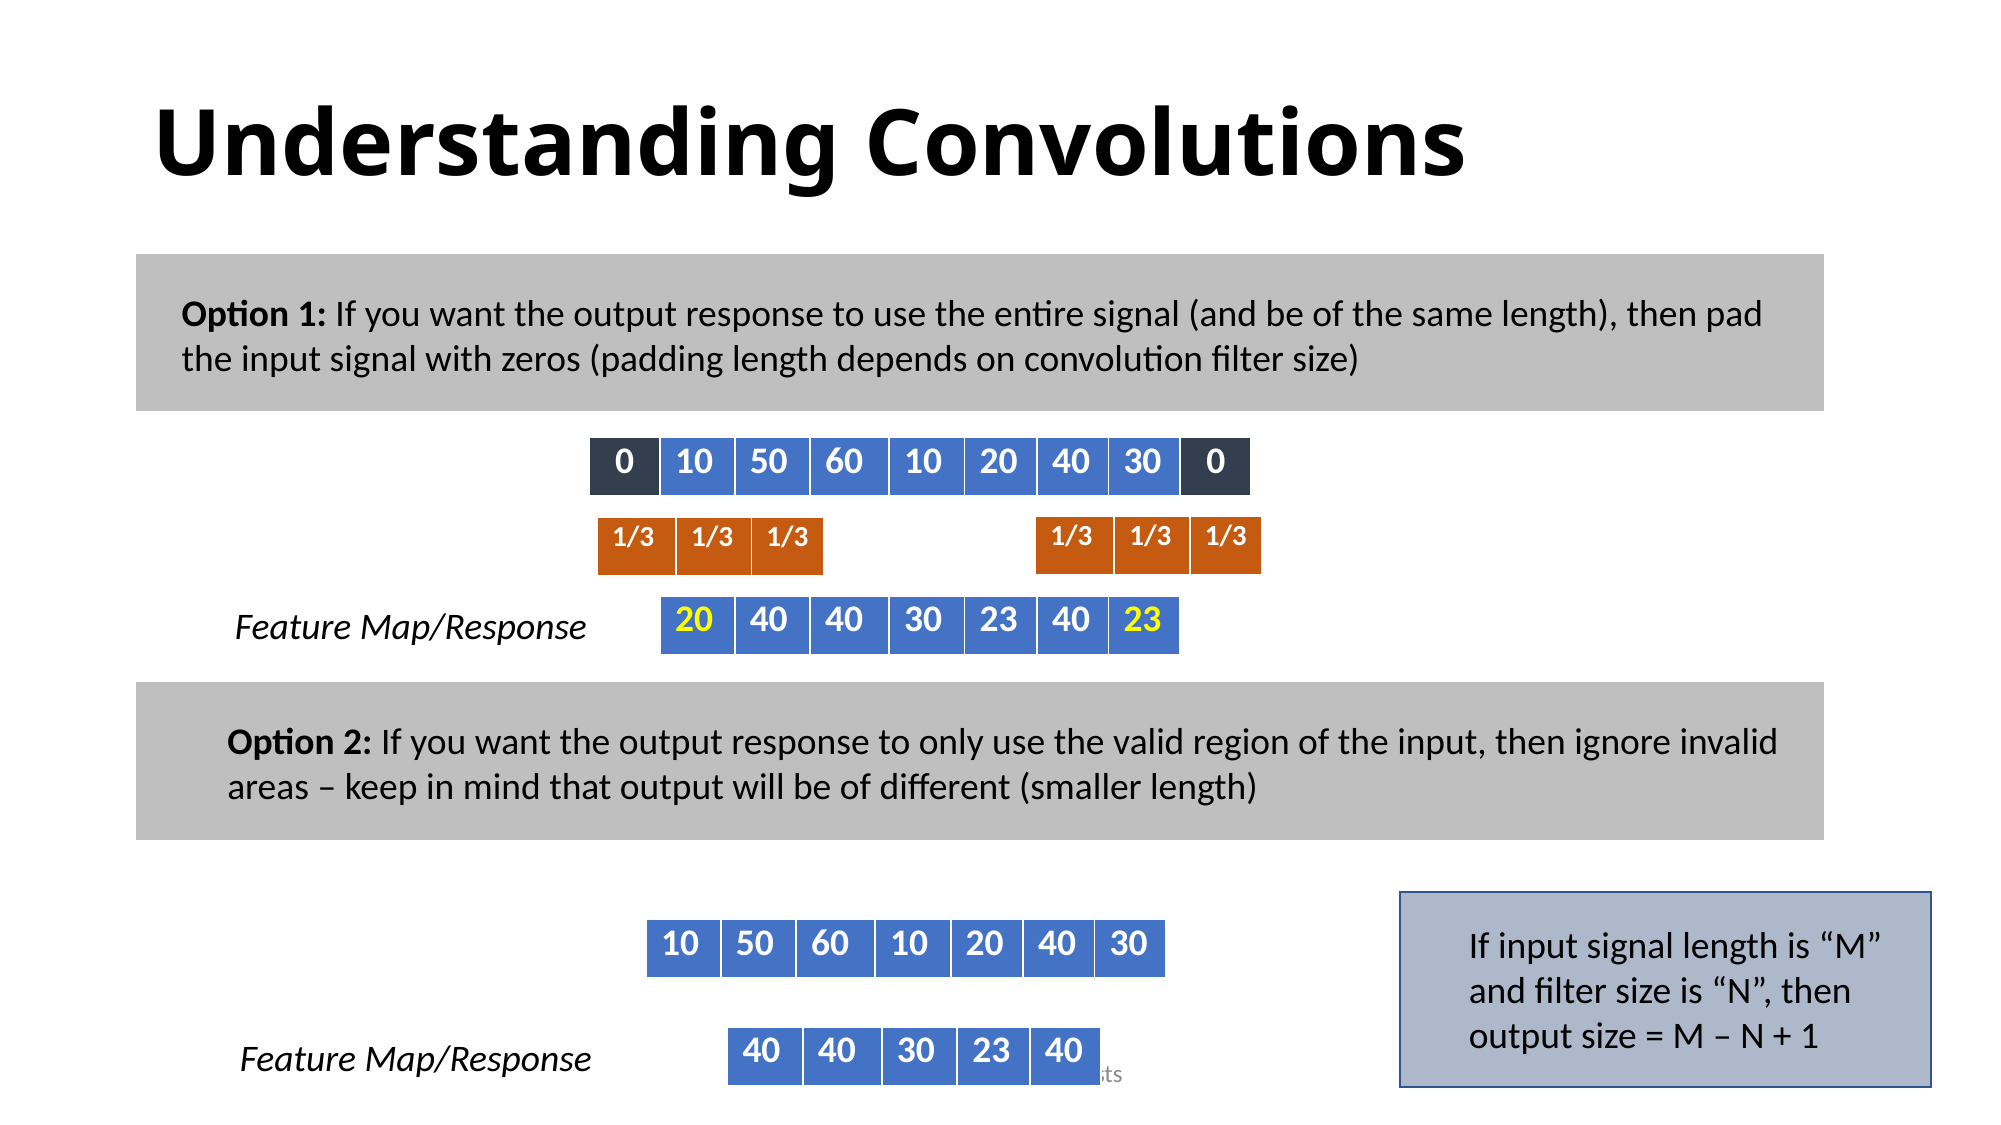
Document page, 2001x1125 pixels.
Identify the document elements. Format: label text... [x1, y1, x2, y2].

title Understanding Convolutions [137, 59, 1863, 233]
table_header 23 [1109, 597, 1179, 654]
table_header 30 [883, 1028, 956, 1042]
table_header 10 [876, 920, 950, 977]
text_box Option 1: If you want the output response to use the entire signal (and be of the same length), then pad the input signal with zeros (padding length depends on convolution filter size) [166, 281, 1788, 387]
table_header 20 [952, 920, 1022, 977]
text_box [136, 254, 1824, 411]
table_header 1/3 [677, 518, 751, 575]
table_header 1/3 [752, 518, 823, 575]
table_header 1/3 [1036, 517, 1113, 574]
table_header 50 [736, 438, 809, 495]
table_header 40 [1038, 597, 1108, 654]
table_header 23 [965, 597, 1036, 654]
table_header 1/3 [598, 518, 675, 575]
table_header 40 [811, 597, 888, 654]
table_header 30 [1095, 920, 1165, 977]
text_box Feature Map/Response [220, 594, 603, 655]
table_header 20 [965, 438, 1036, 495]
table_header 23 [958, 1028, 1029, 1042]
table_header 50 [722, 920, 795, 977]
text_box [1399, 891, 1932, 1088]
table_header 10 [647, 920, 720, 977]
table_header 40 [1024, 920, 1094, 977]
table_header 60 [811, 438, 888, 495]
table_header 1/3 [1191, 517, 1261, 574]
table_header 10 [661, 438, 734, 495]
table_header 1/3 [1115, 517, 1189, 574]
text_box Option 2: If you want the output response to only use the valid region of the input, then ignore invalid areas – keep in mind that output will be of different (smaller length) [212, 709, 1814, 814]
table_header 30 [890, 597, 964, 654]
table_header 40 [736, 597, 809, 654]
table_header 40 [728, 1028, 802, 1042]
text_box If input signal length is “M” and filter size is “N”, then output size = M – N + 1 [1454, 913, 1931, 1064]
table_header 20 [661, 597, 734, 654]
text_box [136, 682, 1824, 840]
table_header 40 [804, 1028, 881, 1042]
table_header 40 [1038, 438, 1108, 495]
table_header 0 [1181, 438, 1250, 495]
table_header 10 [890, 438, 964, 495]
text_box Feature Map/Response [225, 1026, 608, 1087]
table_header 40 [1031, 1028, 1100, 1042]
footer aka.ms/mlads-checklists [662, 1042, 1338, 1103]
table_header 60 [797, 920, 874, 977]
table_header 0 [590, 438, 659, 495]
table_header 30 [1109, 438, 1179, 495]
